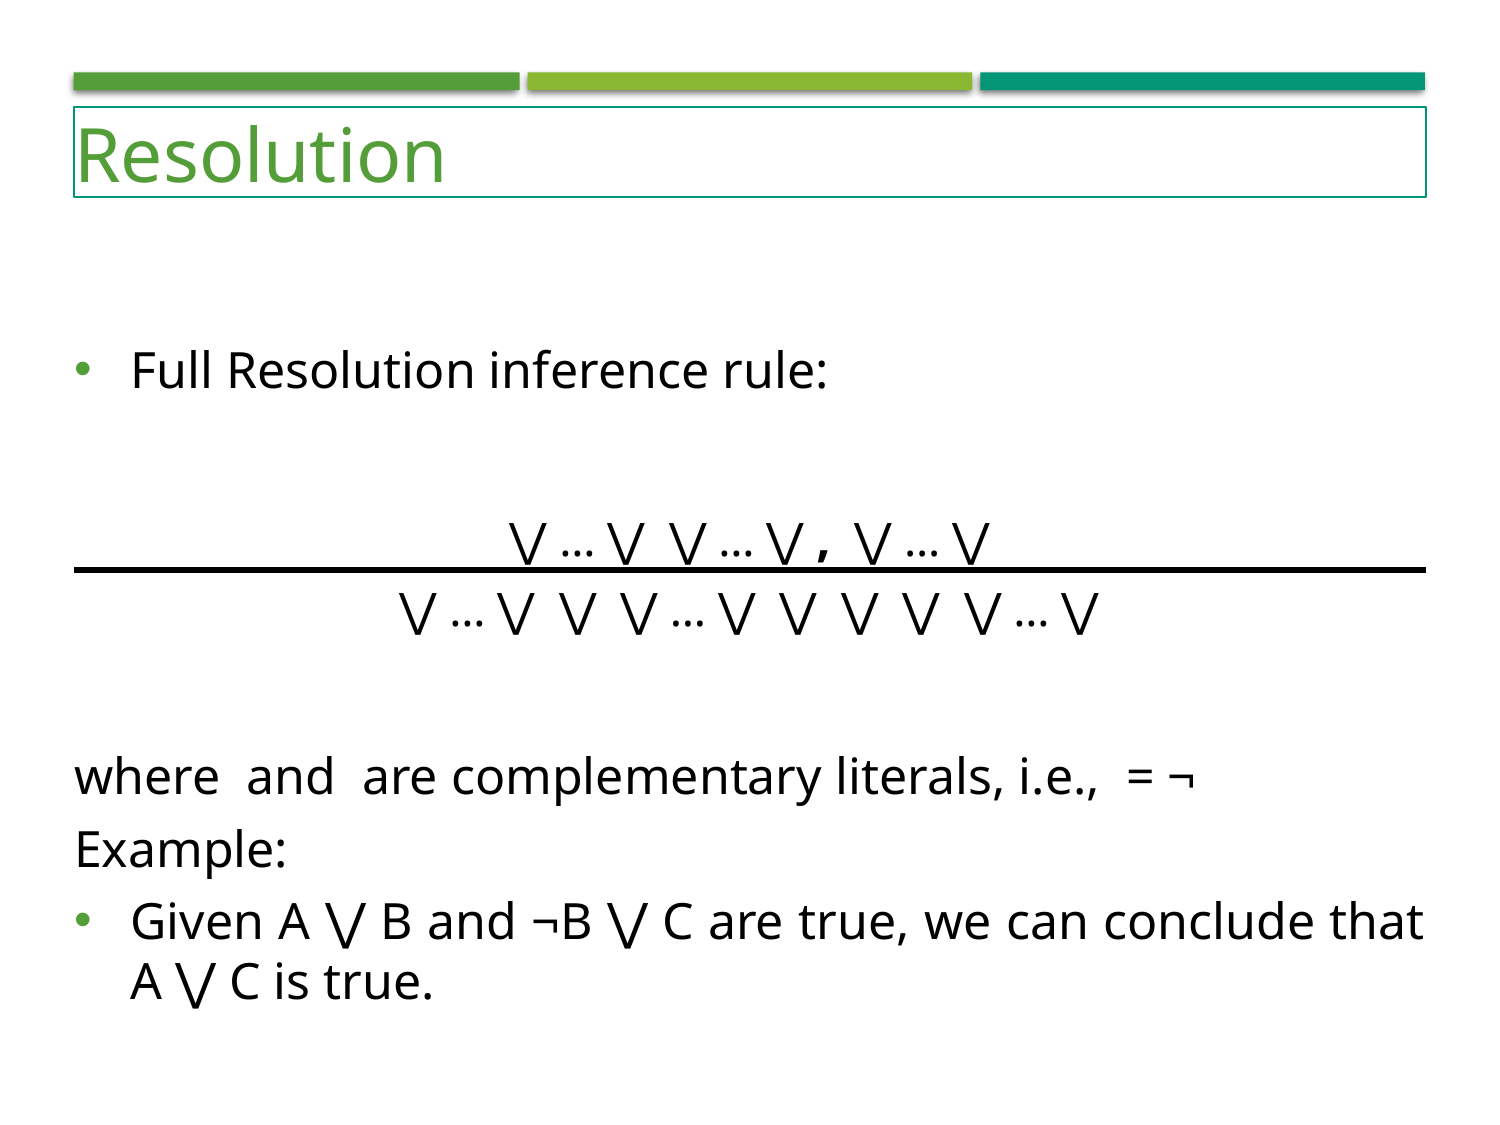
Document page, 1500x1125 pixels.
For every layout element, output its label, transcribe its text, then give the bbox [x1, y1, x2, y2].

text_box Full Resolution inference rule: [74, 338, 1426, 399]
text_box Resolution [74, 106, 1426, 198]
